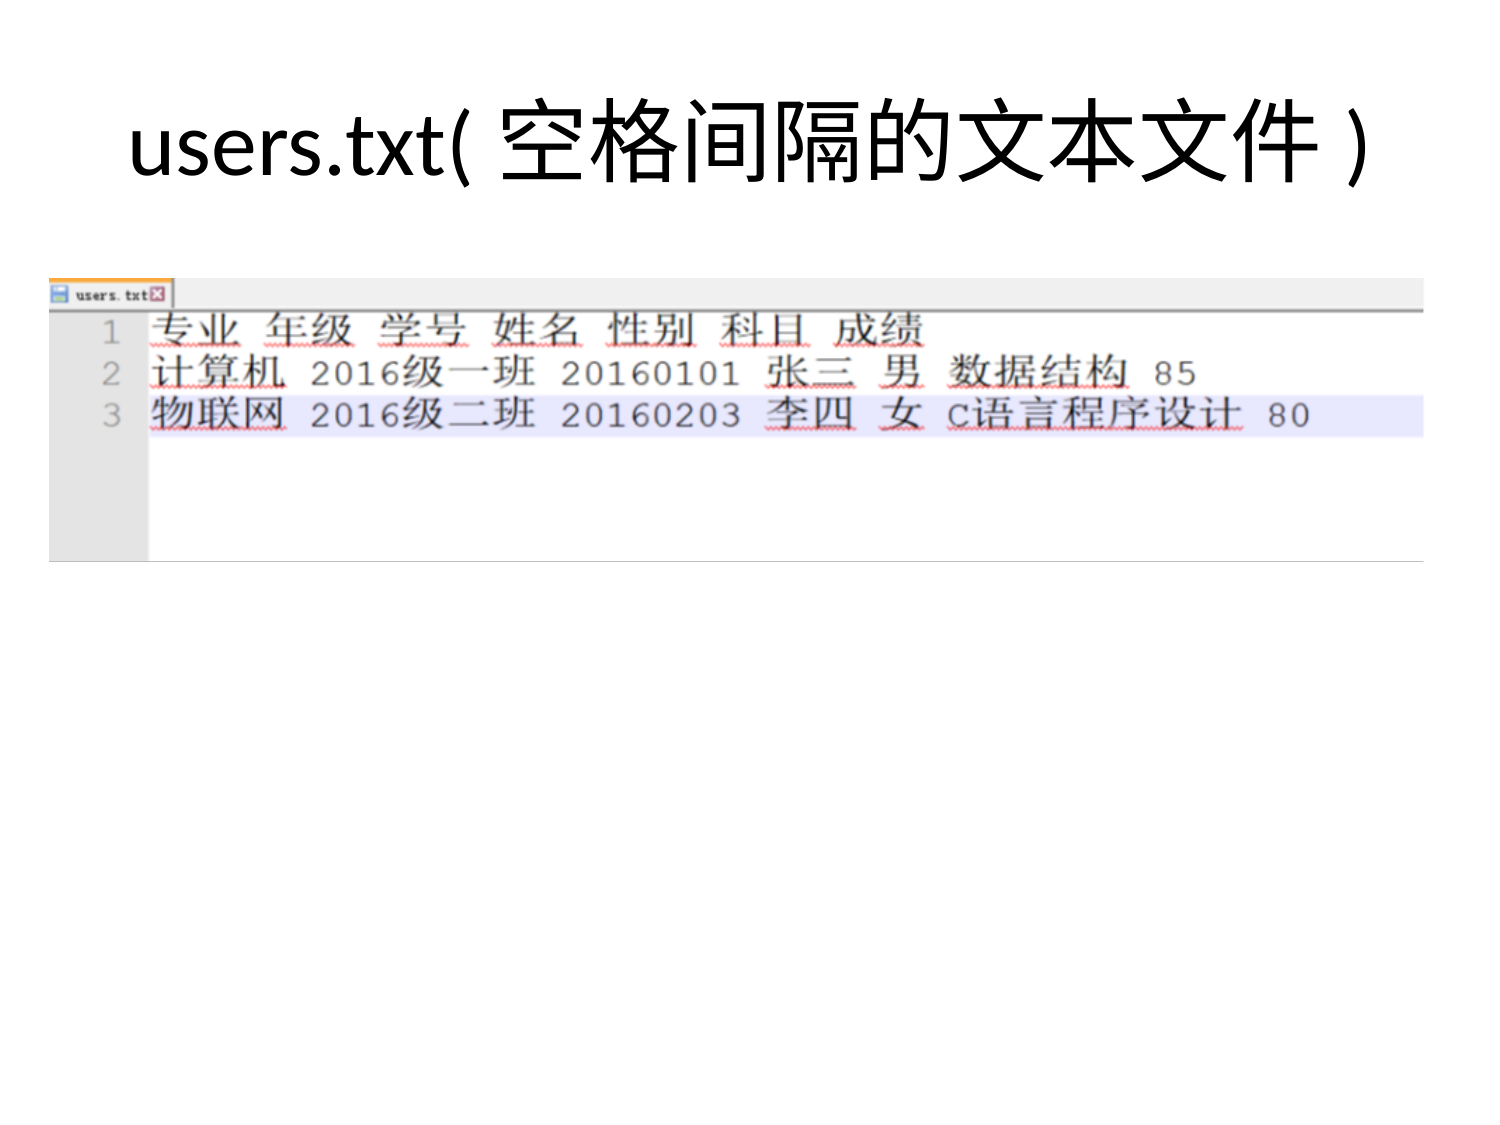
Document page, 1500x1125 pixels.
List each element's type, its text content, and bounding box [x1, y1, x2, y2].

title users.txt(空格间隔的文本文件) [75, 45, 1425, 233]
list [49, 278, 1426, 563]
